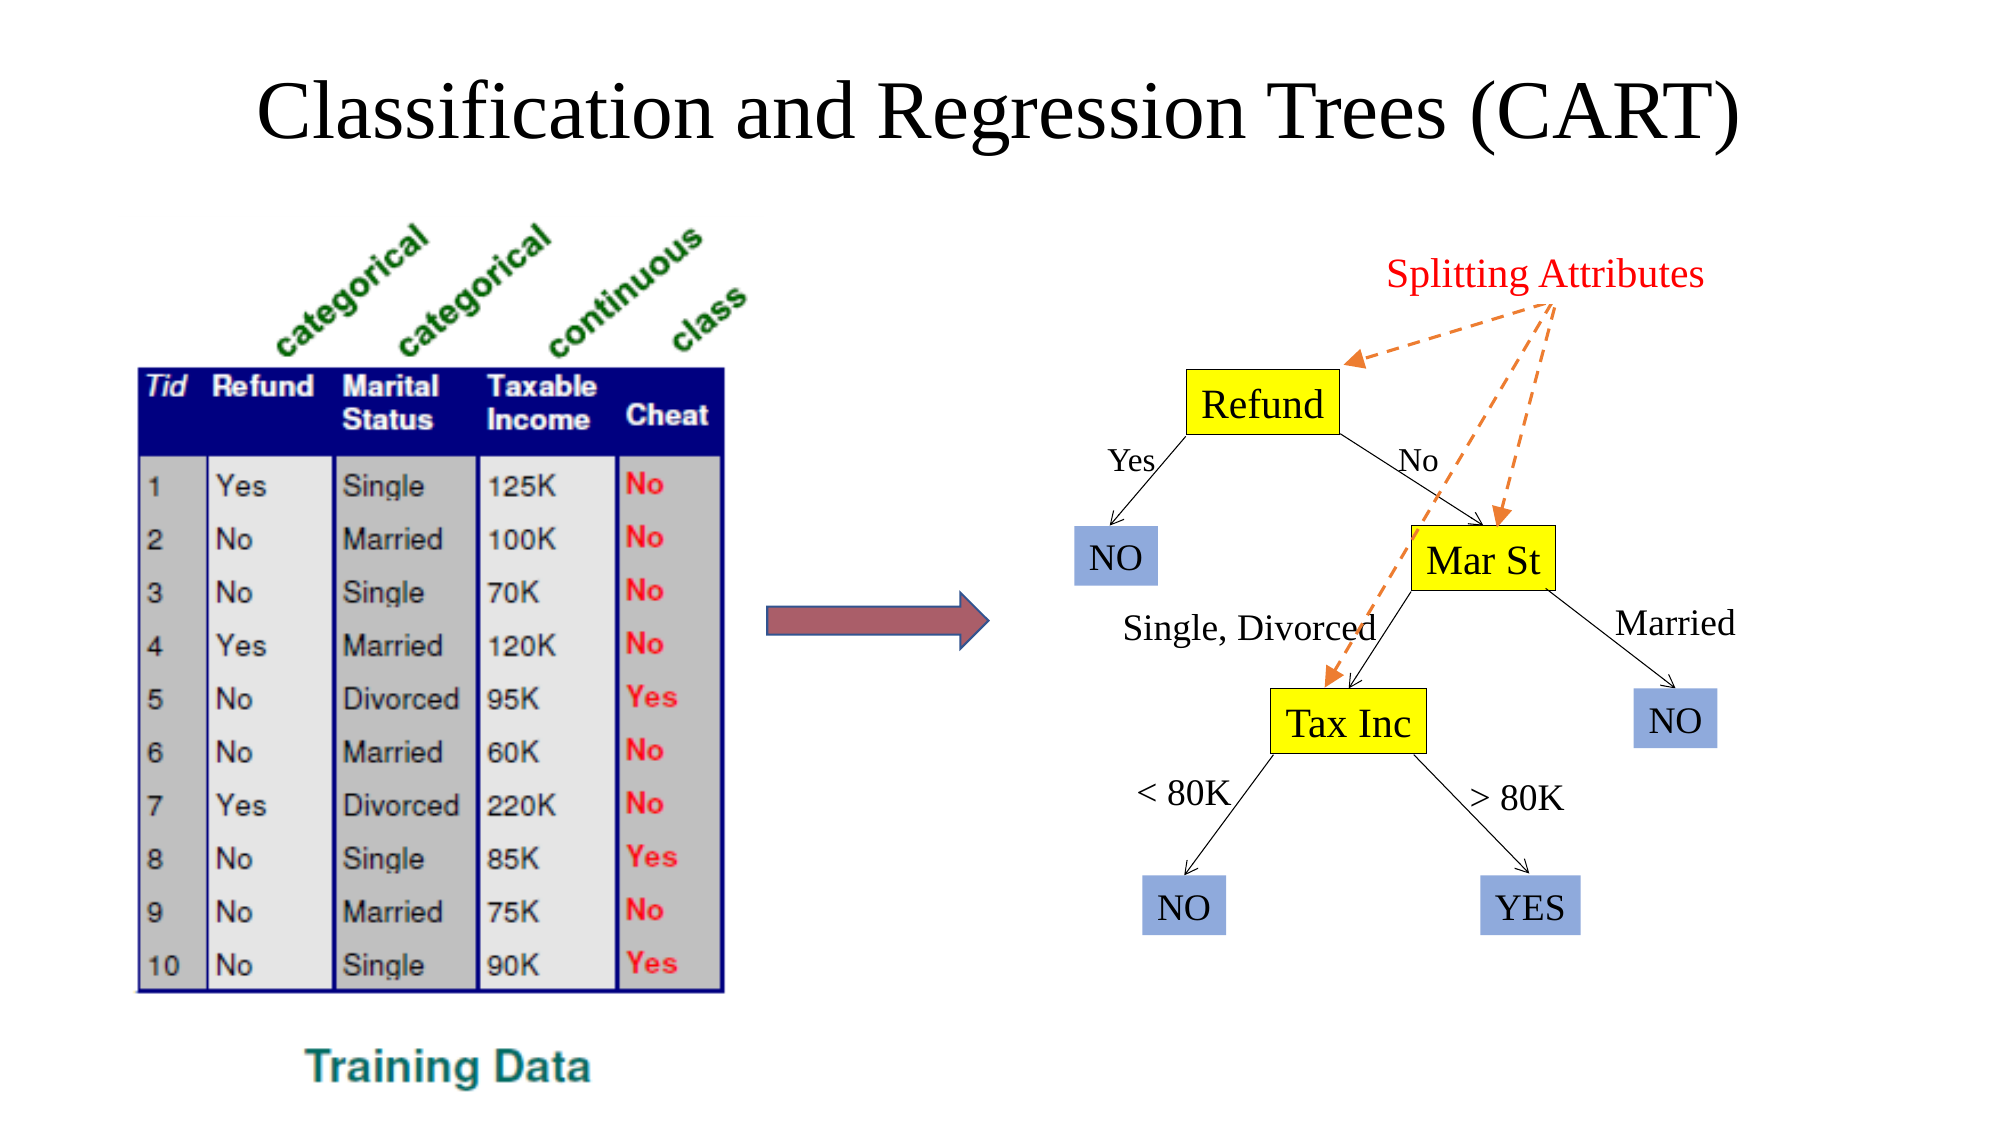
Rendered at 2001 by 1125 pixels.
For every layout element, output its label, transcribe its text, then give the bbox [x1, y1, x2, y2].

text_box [1413, 754, 1530, 874]
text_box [1545, 588, 1676, 689]
text_box Yes [1092, 430, 1171, 486]
text_box NO [1142, 875, 1227, 936]
text_box [766, 590, 990, 652]
title Classification and Regression Trees (CART) [137, 49, 1863, 174]
text_box Single, Divorced [1107, 595, 1324, 656]
text_box > 80K [1530, 765, 1580, 826]
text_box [1109, 436, 1186, 526]
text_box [1184, 754, 1274, 876]
text_box Mar St [1552, 528, 1556, 588]
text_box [1324, 302, 1552, 688]
text_box NO [1074, 526, 1158, 586]
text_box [1496, 286, 1561, 528]
text_box Tax Inc [1270, 688, 1427, 754]
text_box NO [1633, 688, 1718, 749]
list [118, 215, 764, 1107]
text_box Refund [1186, 369, 1324, 435]
text_box YES [1480, 875, 1581, 936]
text_box < 80K [1121, 760, 1184, 821]
text_box Married [1676, 590, 1751, 651]
text_box Splitting Attributes [1371, 238, 1720, 304]
